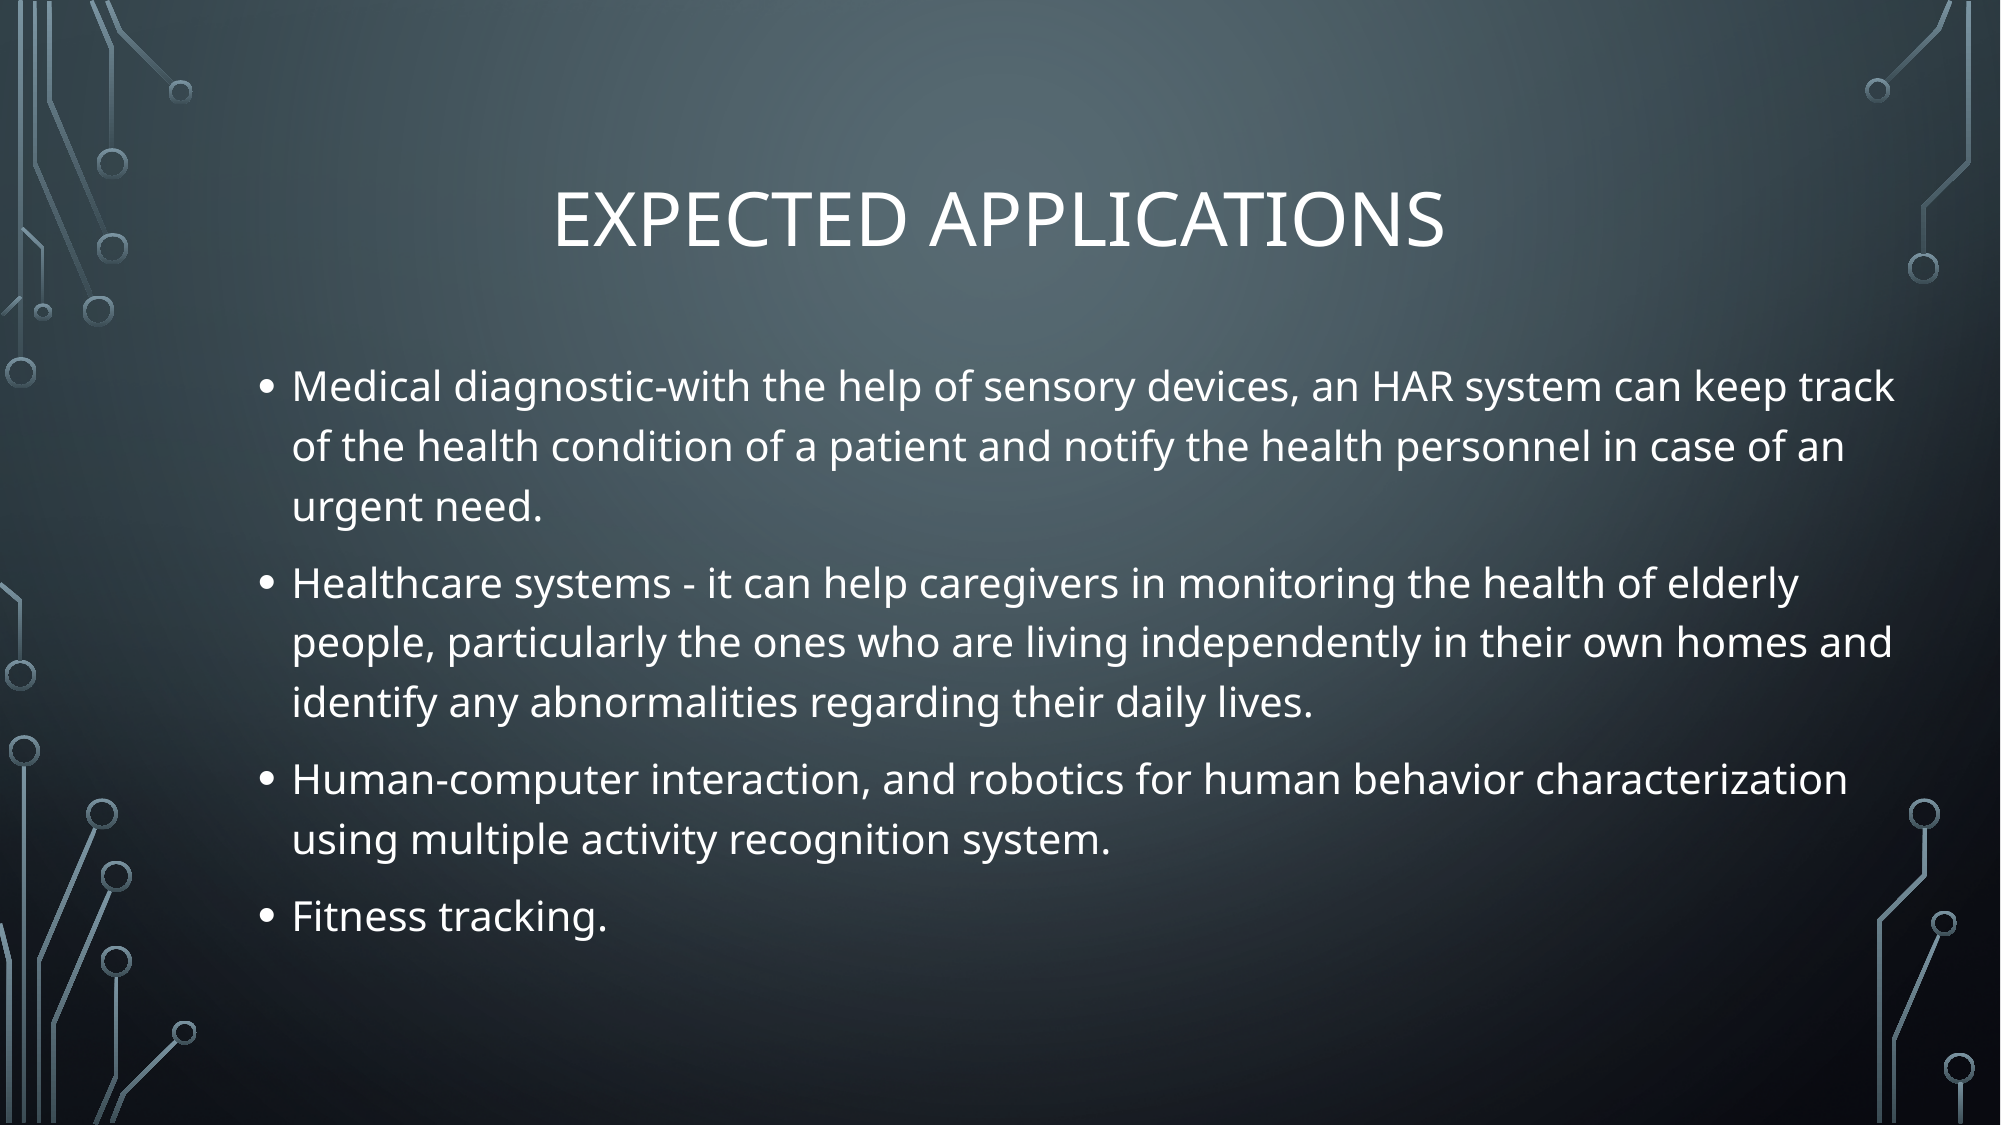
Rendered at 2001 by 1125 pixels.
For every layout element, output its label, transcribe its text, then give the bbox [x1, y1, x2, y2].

title Expected applications [187, 101, 1813, 344]
list Medical diagnostic-with the help of sensory devices, an HAR system can keep track of the health condition of a patient and notify the health personnel in case of an urgent need. Healthcare systems - it can help caregivers in monitoring the health of elderly people, particularly the ones who are living independently in their own homes and identify any abnormalities regarding their daily lives. Human-computer interaction, and robotics for human behavior characterization using multiple activity recognition system. Fitness tracking. [242, 342, 1946, 954]
